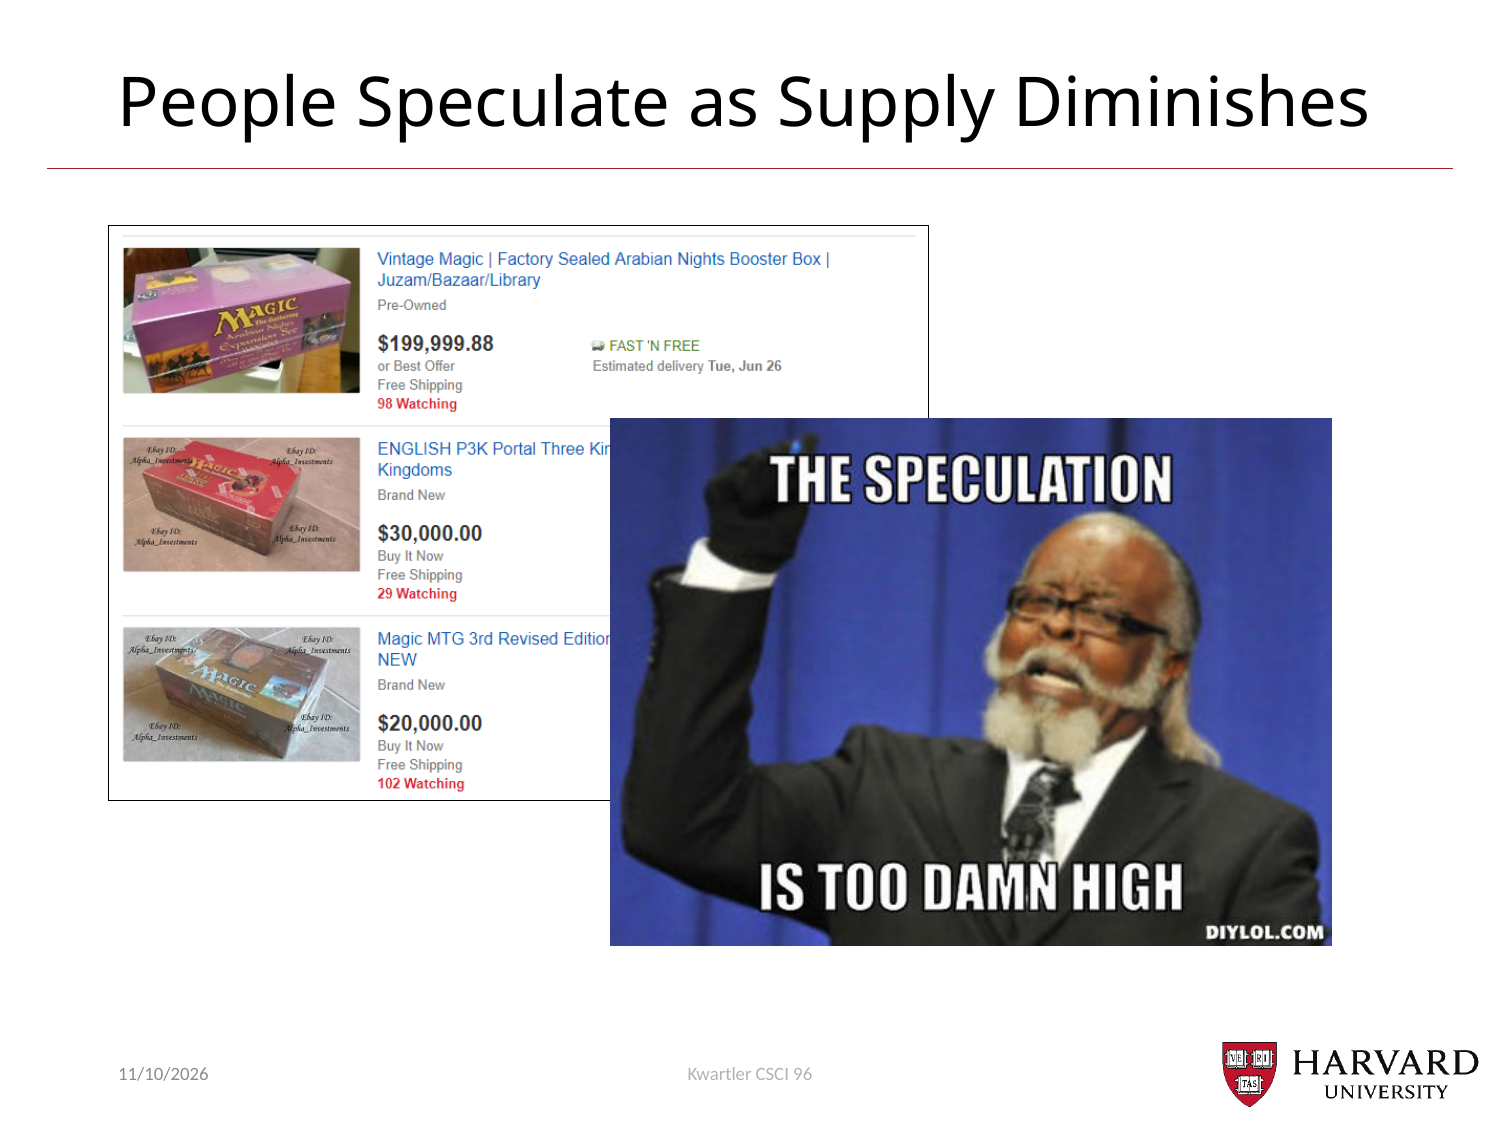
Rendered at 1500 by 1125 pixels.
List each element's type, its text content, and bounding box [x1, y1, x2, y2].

title People Speculate as Supply Diminishes [103, 59, 1397, 157]
picture [1200, 1024, 1500, 1125]
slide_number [103, 1042, 441, 1103]
footer Kwartler CSCI 96 [496, 1042, 1004, 1103]
picture [108, 225, 1332, 946]
